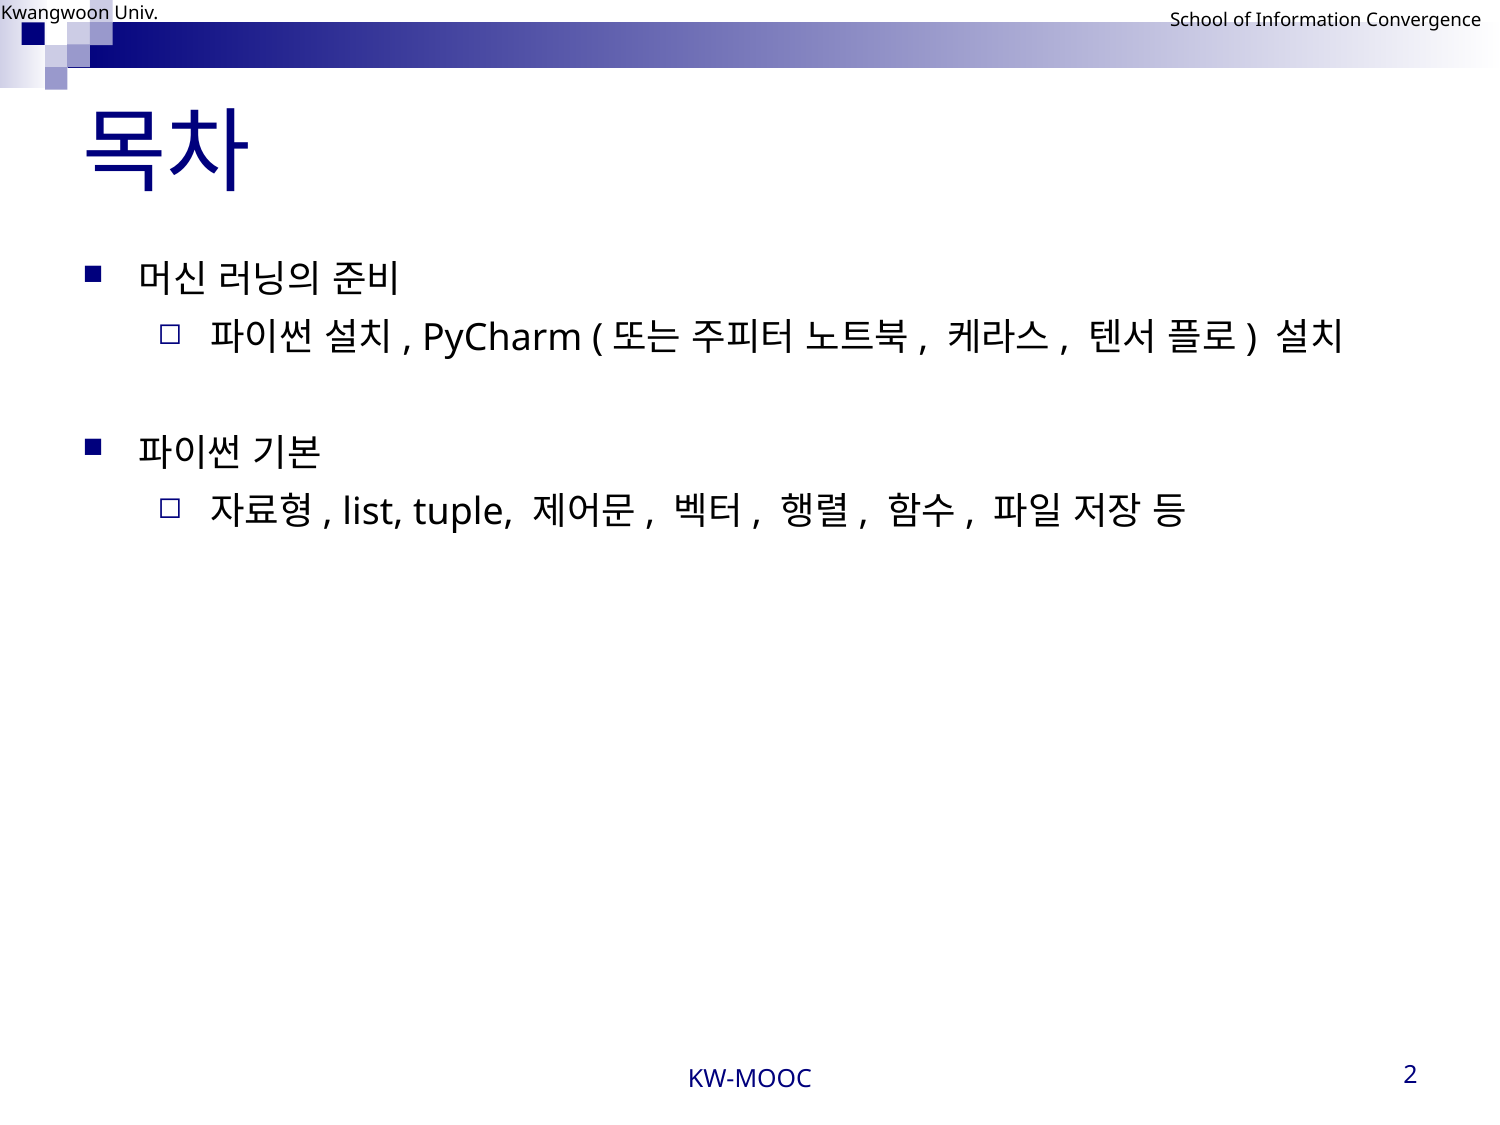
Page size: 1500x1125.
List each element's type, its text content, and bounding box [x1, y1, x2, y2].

slide_number 2 [1393, 1055, 1426, 1101]
list 머신 러닝의 준비 파이썬 설치, PyCharm (또는 주피터 노트북, 케라스, 텐서 플로) 설치 파이썬 기본 자료형, list, tuple, 제어문, 벡터, 행렬, 함수, 파일 저장 등 [74, 242, 1426, 1024]
text_box KW-MOOC [512, 1055, 988, 1100]
title 목차 [74, 74, 1426, 221]
